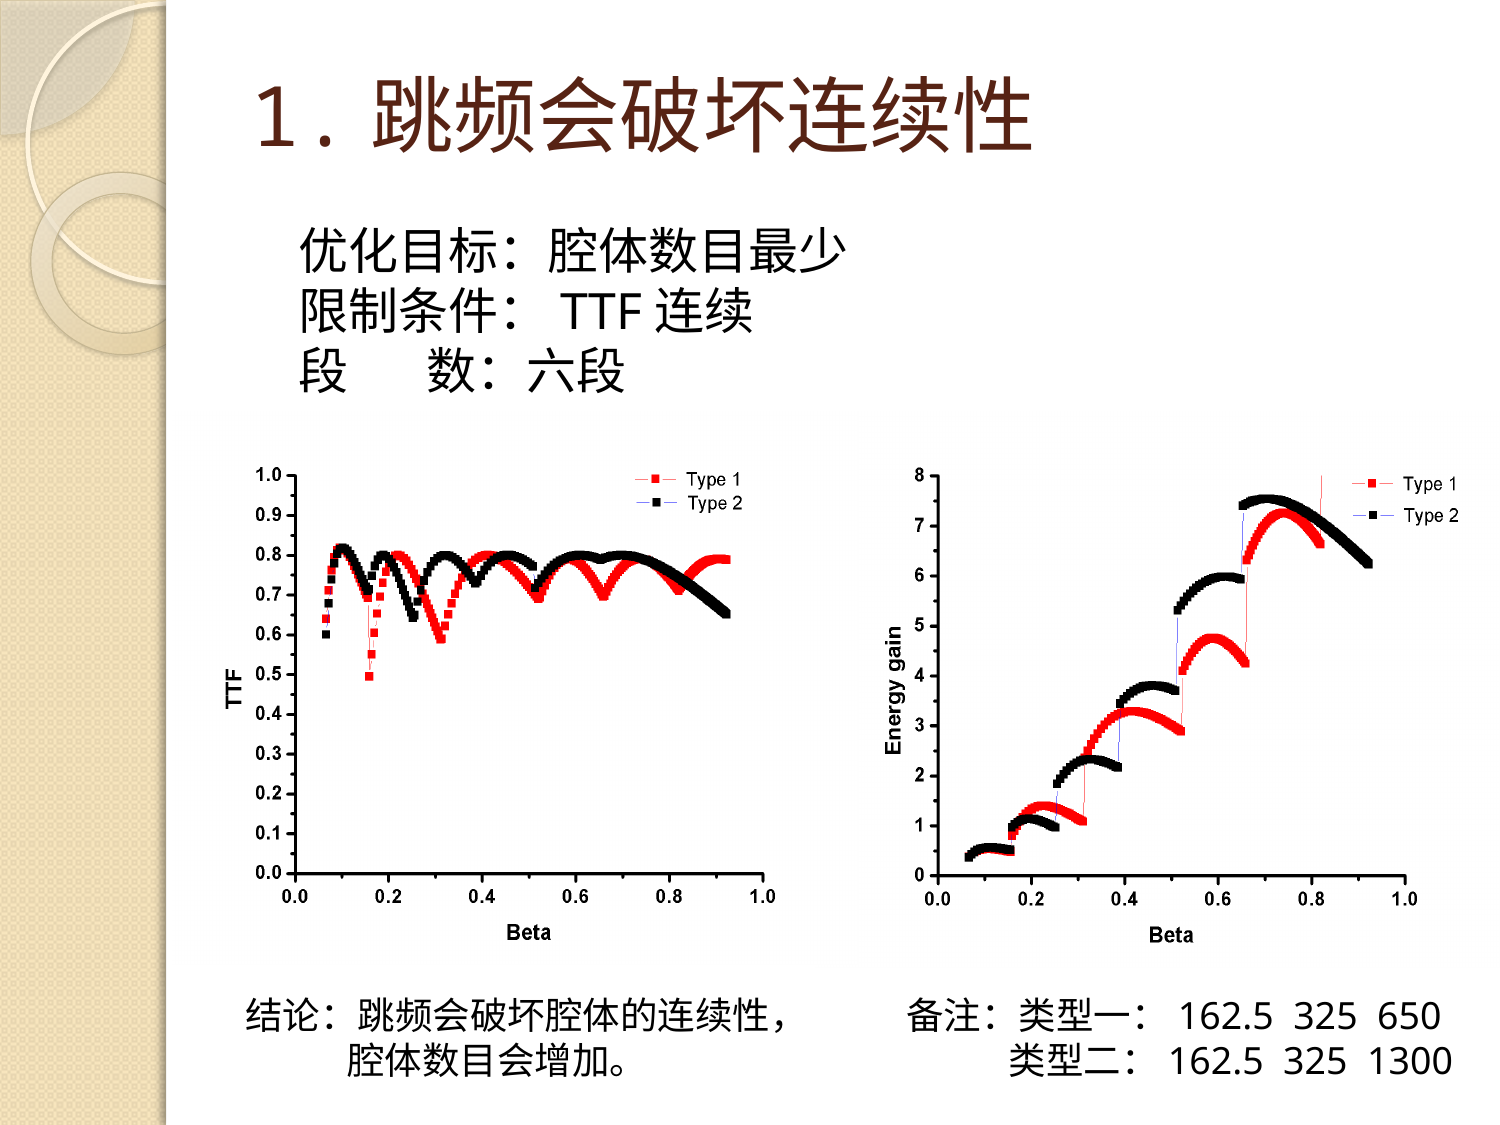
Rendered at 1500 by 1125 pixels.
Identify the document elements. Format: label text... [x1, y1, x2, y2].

text_box 结论：跳频会破坏腔体的连续性， 腔体数目会增加。 [230, 985, 987, 1090]
title 1.跳频会破坏连续性 [235, 19, 1466, 207]
text_box 备注：类型一：162.5 325 650 类型二：162.5 325 1300 [891, 984, 1477, 1090]
picture [171, 411, 1500, 969]
text_box 优化目标：腔体数目最少 限制条件：TTF连续 段 数：六段 [283, 212, 1040, 407]
